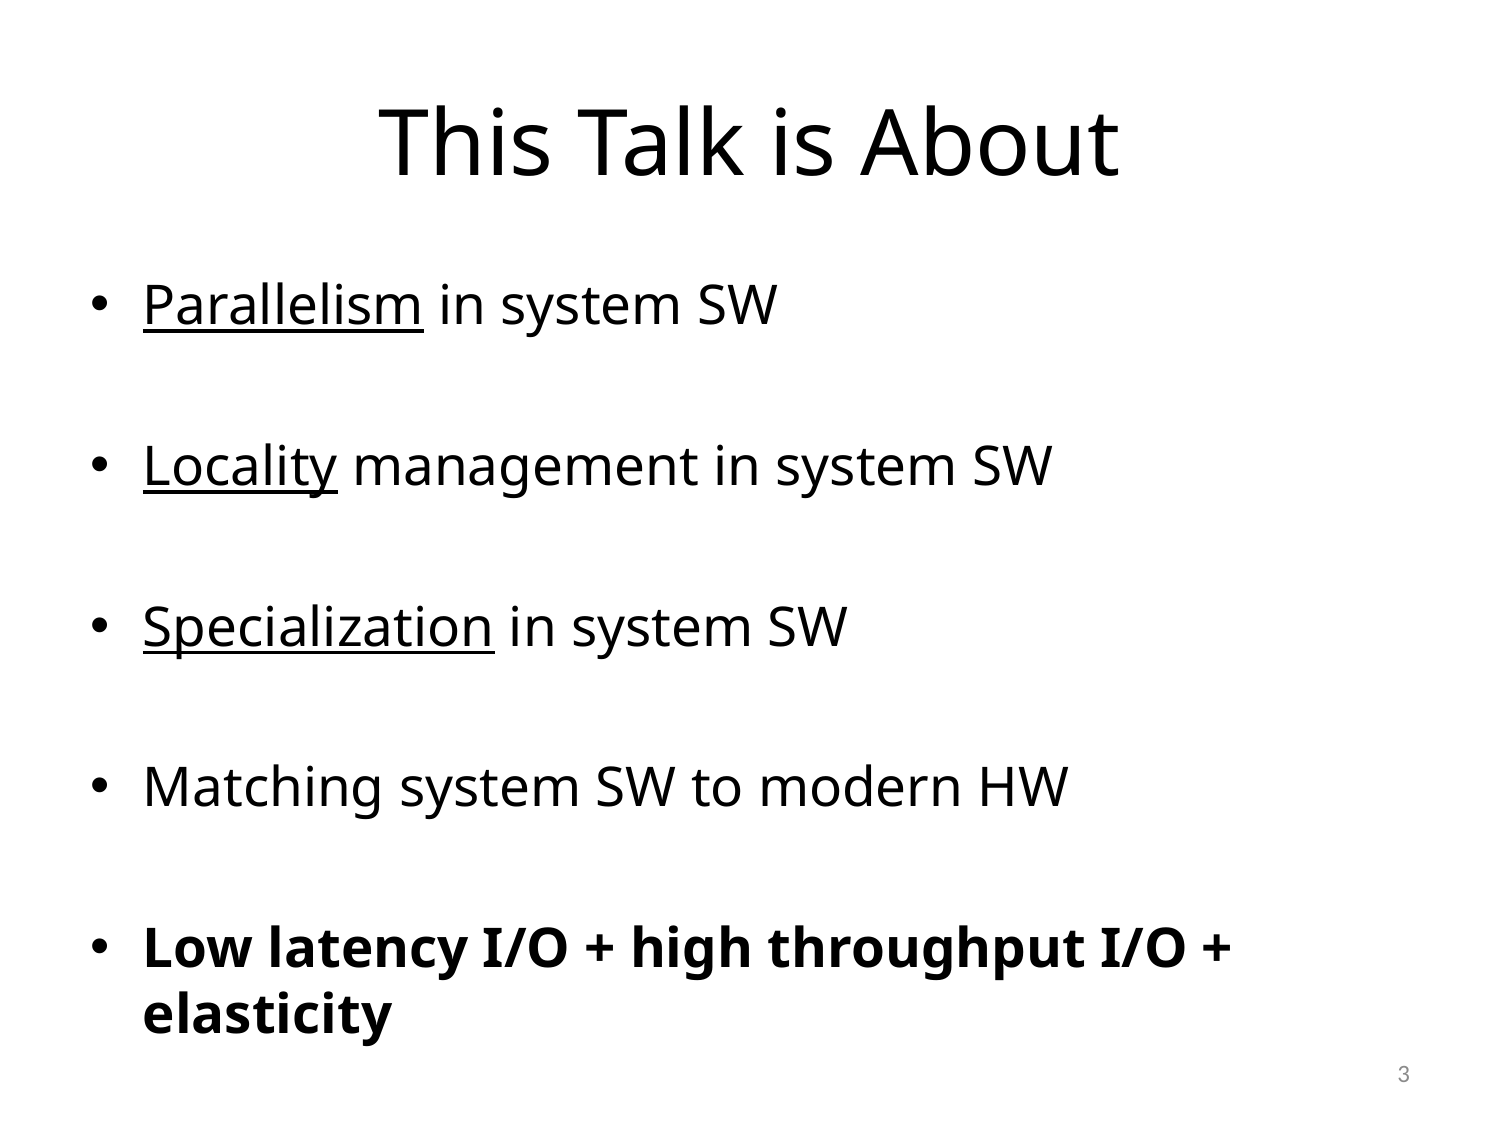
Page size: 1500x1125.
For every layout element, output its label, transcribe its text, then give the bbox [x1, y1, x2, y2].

list Parallelism in system SW Locality management in system SW Specialization in system SW Matching system SW to modern HW Low latency I/O + high throughput I/O + elasticity [75, 262, 1425, 1056]
title This Talk is About [75, 45, 1425, 233]
slide_number 3 [1074, 1042, 1425, 1103]
